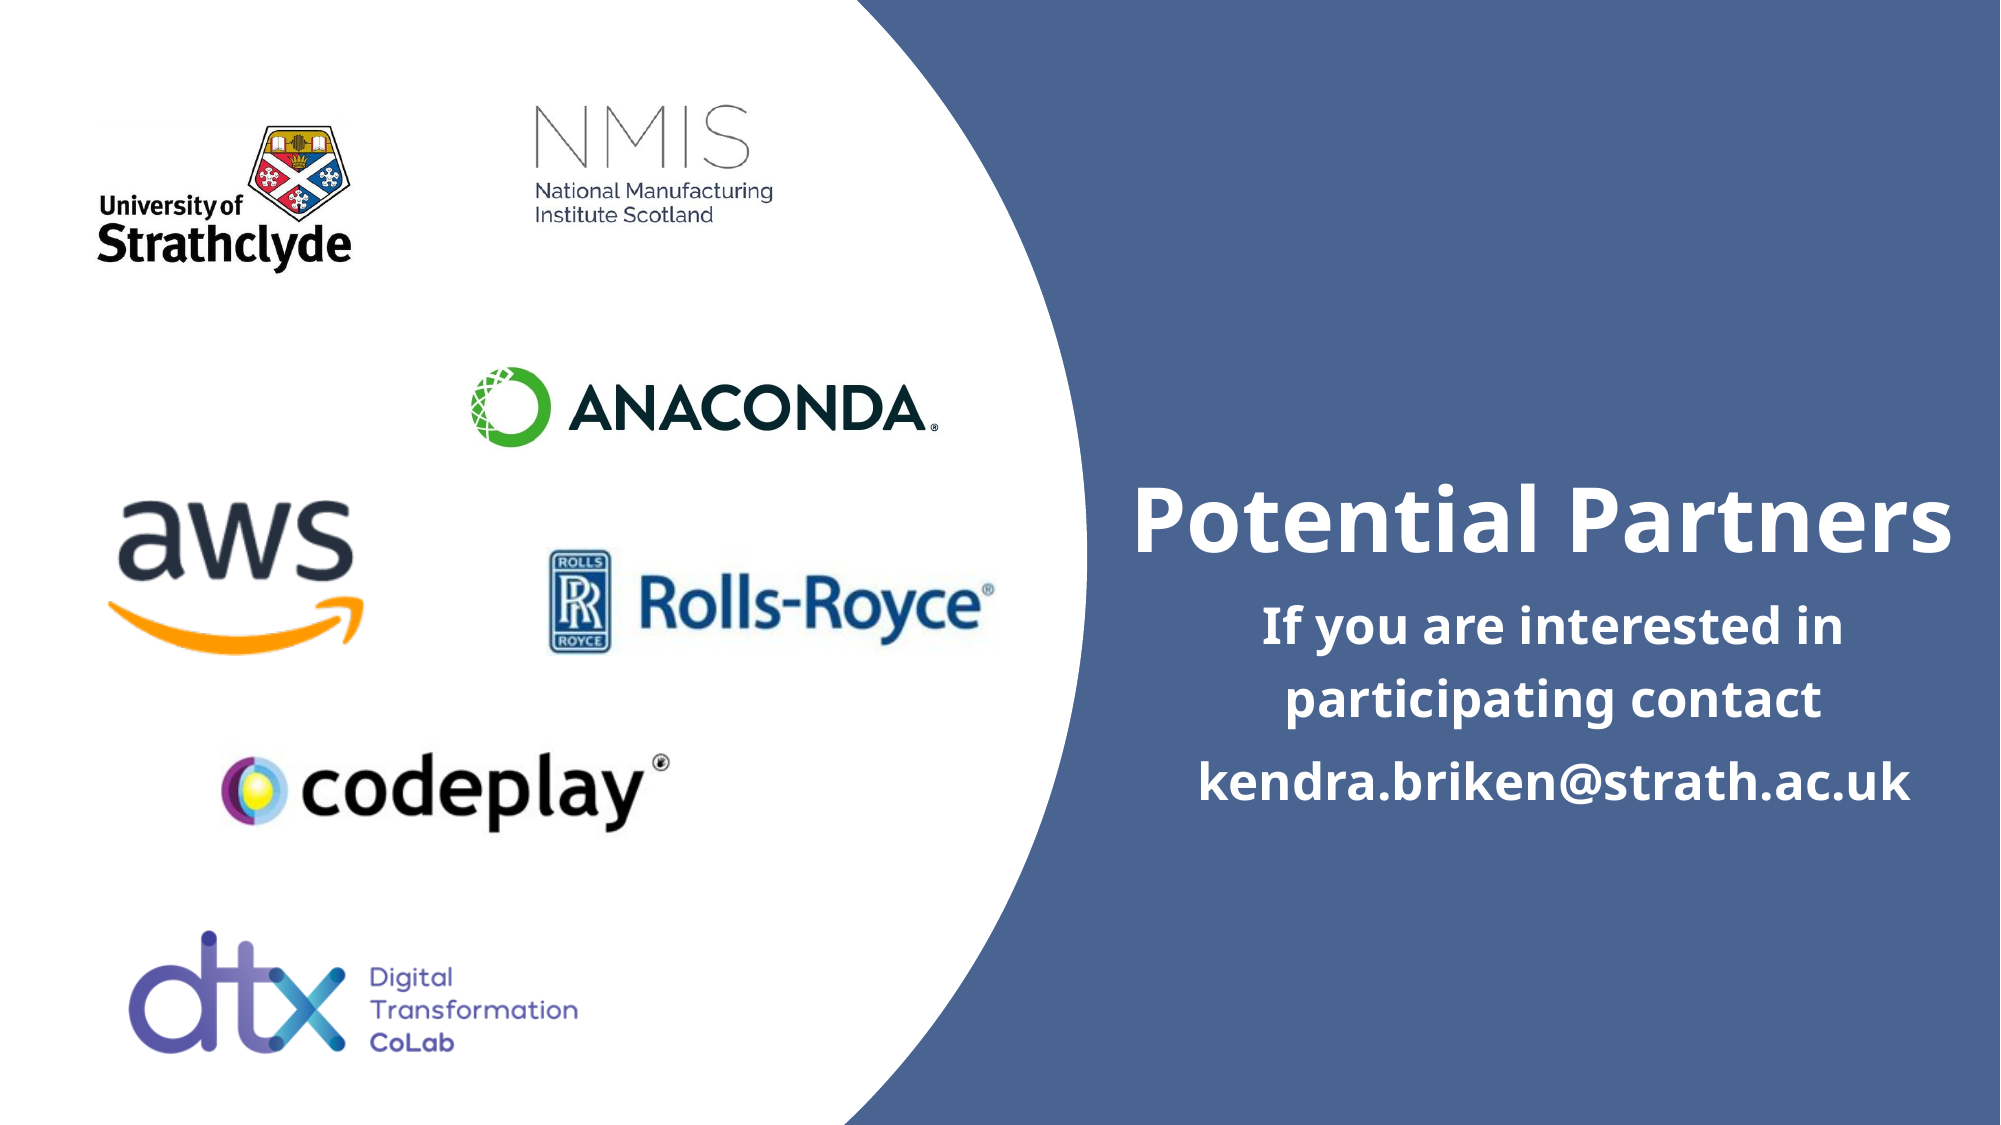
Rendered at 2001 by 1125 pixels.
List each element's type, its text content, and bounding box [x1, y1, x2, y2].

picture [535, 104, 773, 229]
picture [401, 247, 1008, 656]
text_box [0, 0, 1089, 1125]
picture [95, 119, 354, 281]
picture [220, 743, 671, 838]
picture [106, 500, 365, 656]
picture [128, 930, 579, 1054]
text_box Potential Partners If you are interested in participating contact kendra.briken@strath.ac.uk [1108, 464, 2000, 821]
